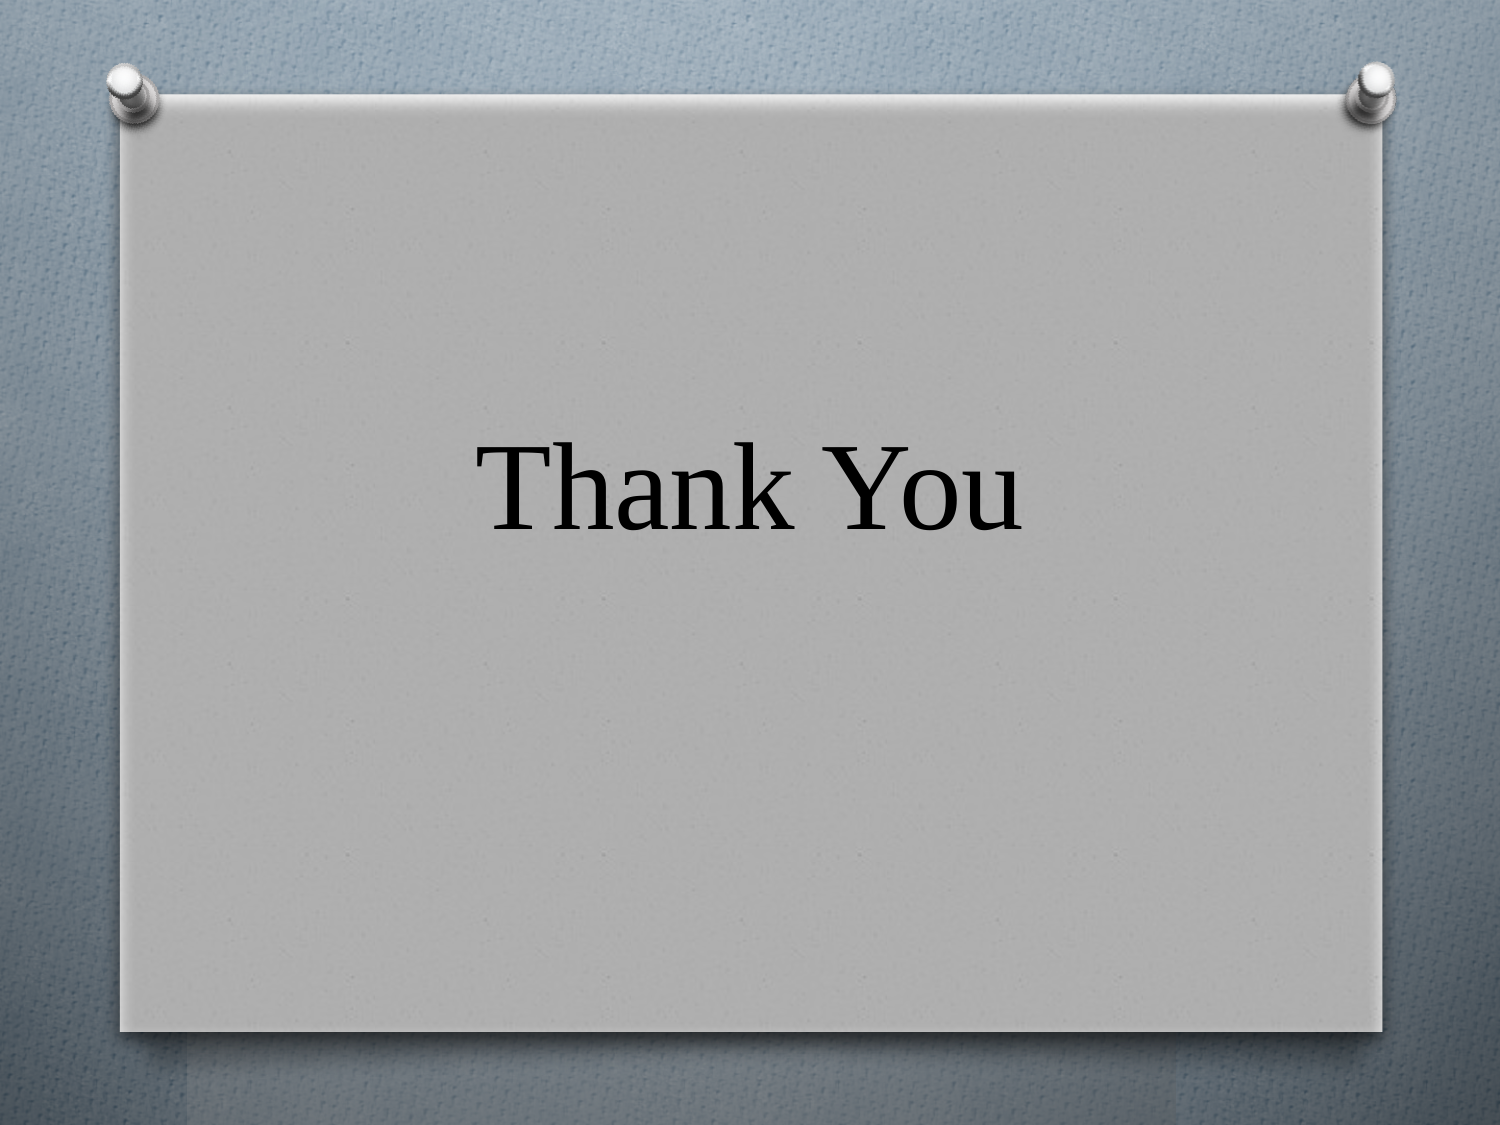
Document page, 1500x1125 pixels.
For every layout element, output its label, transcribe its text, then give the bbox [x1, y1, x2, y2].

picture [1317, 35, 1439, 156]
picture [75, 29, 198, 153]
list Thank You [241, 397, 1259, 671]
